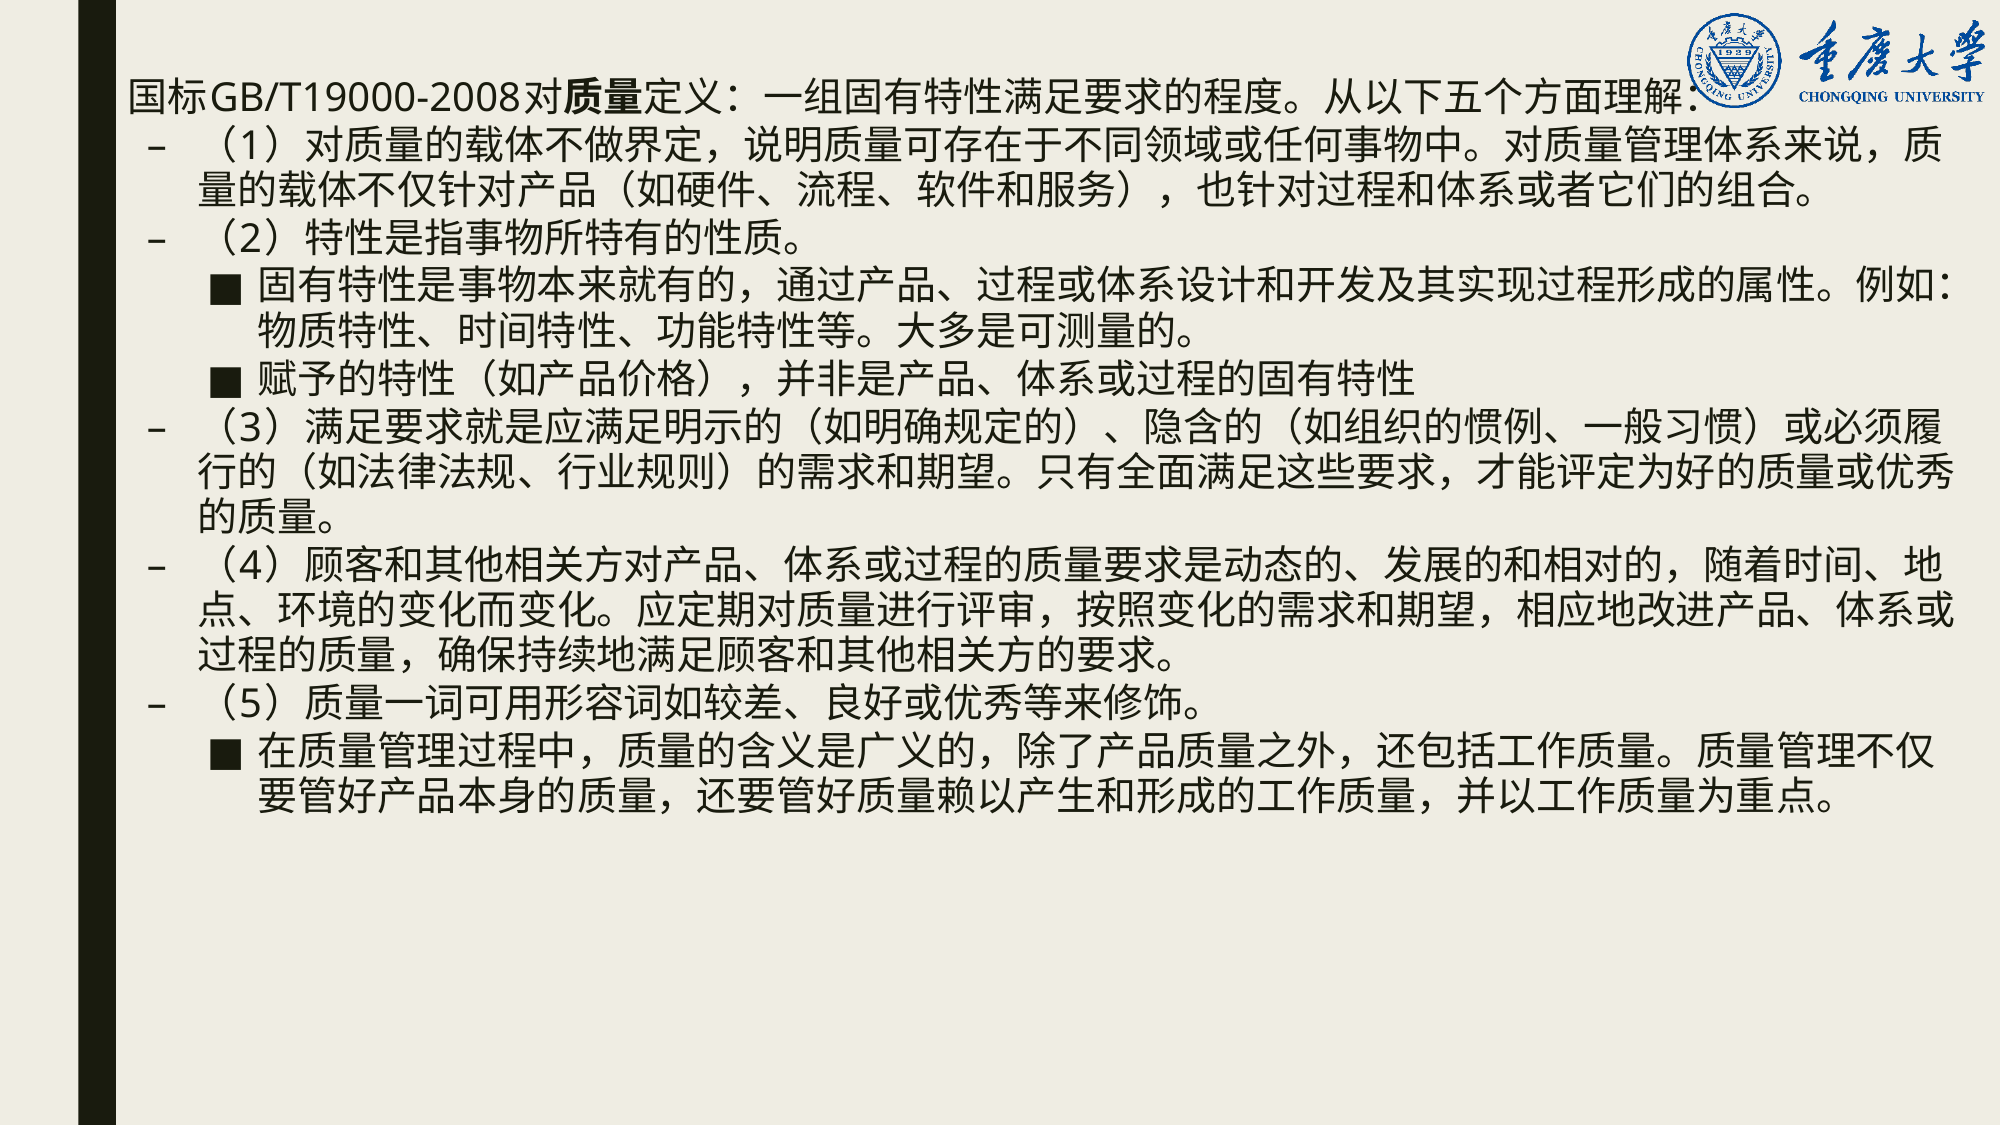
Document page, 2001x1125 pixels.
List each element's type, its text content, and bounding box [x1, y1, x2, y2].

picture [1687, 13, 1985, 108]
list 国标GB/T19000-2008对质量定义：一组固有特性满足要求的程度。从以下五个方面理解： （1）对质量的载体不做界定，说明质量可存在于不同领域或任何事物中。对质量管理体系来说，质量的载体不仅针对产品（如硬件、流程、软件和服务），也针对过程和体系或者它们的组合。 （2）特性是指事物所特有的性质。 固有特性是事物本来就有的，通过产品、过程或体系设计和开发及其实现过程形成的属性。例如：物质特性、时间特性、功能特性等。大多是可测量的。 赋予的特性（如产品价格），并非是产品、体系或过程的固有特性 （3）满足要求就是应满足明示的（如明确规定的）、隐含的（如组织的惯例、一般习惯）或必须履行的（如法律法规、行业规则）的需求和期望。只有全面满足这些要求，才能评定为好的质量或优秀的质量。 （4）顾客和其他相关方对产品、体系或过程的质量要求是动态的、发展的和相对的，随着时间、地点、环境的变化而变化。应定期对质量进行评审，按照变化的需求和期望，相应地改进产品、体系或过程的质量，确保持续地满足顾客和其他相关方的要求。 （5）质量一词可用形容词如较差、良好或优秀等来修饰。 在质量管理过程中，质量的含义是广义的，除了产品质量之外，还包括工作质量。质量管理不仅要管好产品本身的质量，还要管好质量赖以产生和形成的工作质量，并以工作质量为重点。 [62, 67, 1979, 889]
